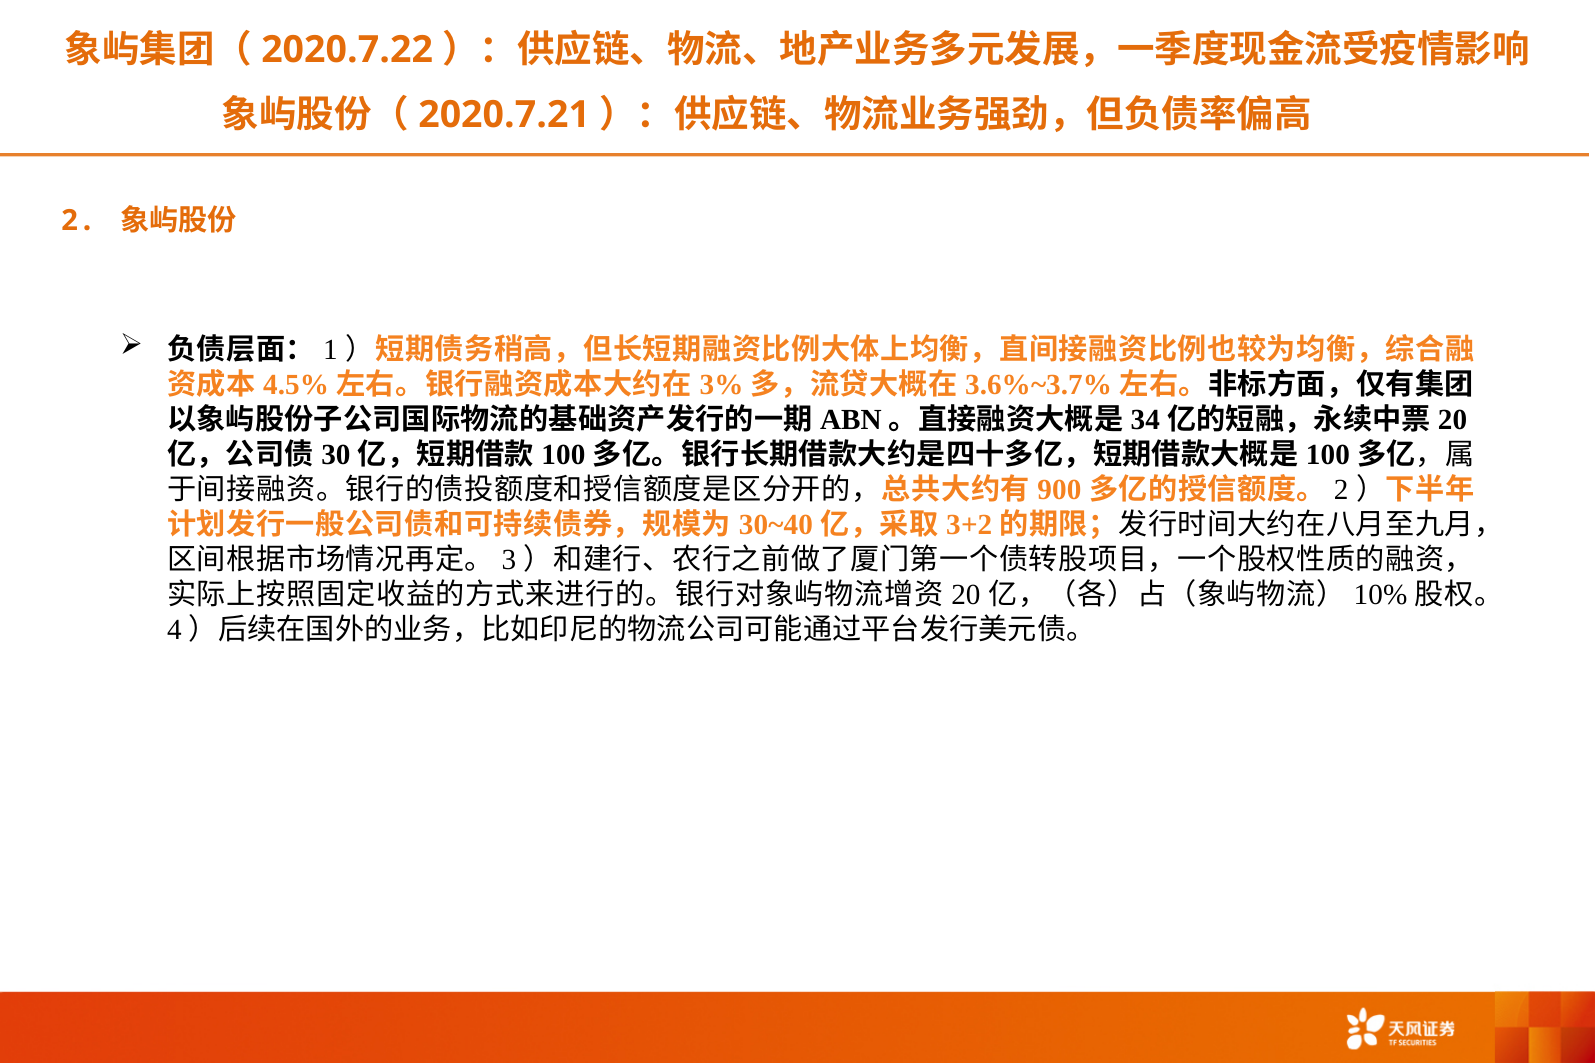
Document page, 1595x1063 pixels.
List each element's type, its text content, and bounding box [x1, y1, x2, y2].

text_box 2. 象屿股份 [44, 193, 252, 244]
picture [0, 0, 1595, 1063]
text_box 象屿集团（2020.7.22）：供应链、物流、地产业务多元发展，一季度现金流受疫情影响 [49, 12, 1545, 78]
text_box 负债层面：1）短期债务稍高，但长短期融资比例大体上均衡，直间接融资比例也较为均衡，综合融资成本4.5%左右。银行融资成本大约在3%多，流贷大概在3.6%~3.7%左右。非标方面，仅有集团以象屿股份子公司国际物流的基础资产发行的一期ABN。直接融资大概是34亿的短融，永续中票20亿，公司债30亿，短期借款100多亿。银行长期借款大约是四十多亿，短期借款大概是100多亿，属于间接融资。银行的债投额度和授信额度是区分开的，总共大约有900多亿的授信额度。2）下半年计划发行一般公司债和可持续债券，规模为30~40亿，采取3+2的期限；发行时间大约在八月至九月，区间根据市场情况再定。3）和建行、农行之前做了厦门第一个债转股项目，一个股权性质的融资，实际上按照固定收益的方式来进行的。银行对象屿物流增资20亿，（各）占（象屿物流）10%股权。4）后续在国外的业务，比如印尼的物流公司可能通过平台发行美元债。 [105, 322, 1490, 653]
text_box 象屿股份（2020.7.21）：供应链、物流业务强劲，但负债率偏高 [207, 77, 1327, 143]
slide_number [1494, 992, 1595, 1063]
